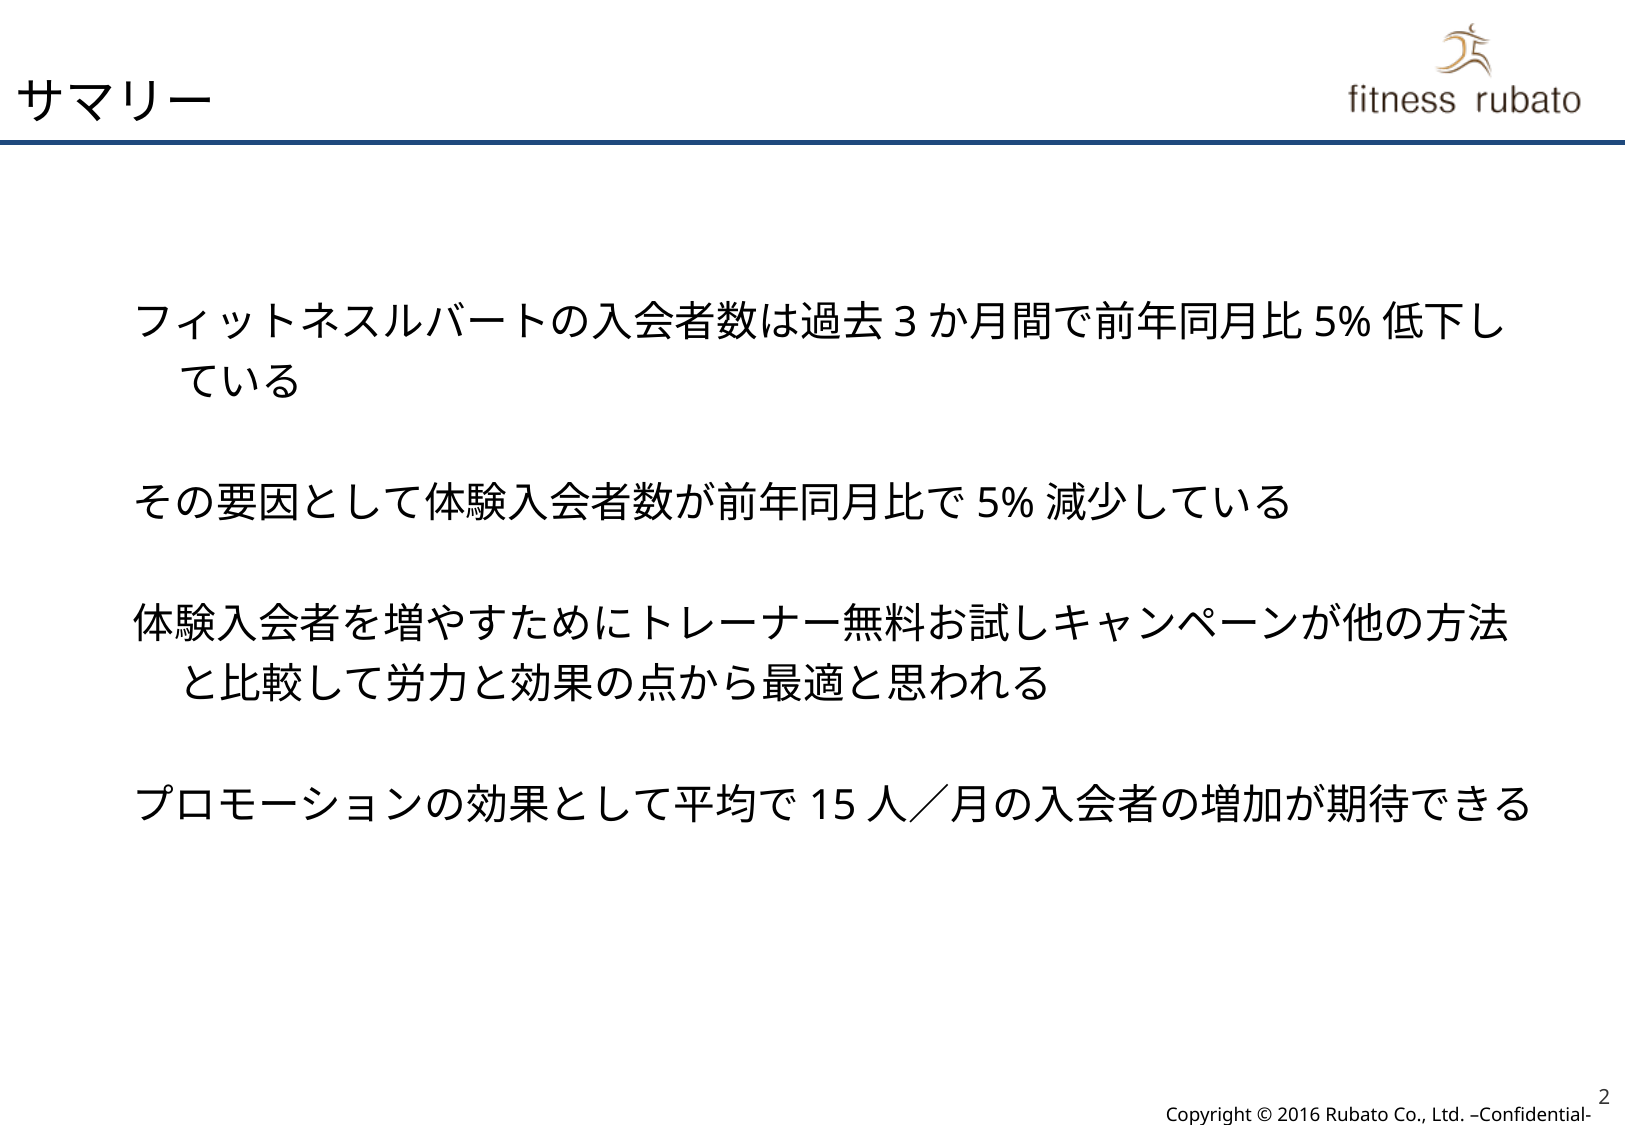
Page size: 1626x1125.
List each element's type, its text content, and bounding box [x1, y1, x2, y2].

slide_number 2 [1245, 1067, 1625, 1125]
list フィットネスルバートの入会者数は過去3か月間で前年同月比5%低下している その要因として体験入会者数が前年同月比で5%減少している 体験入会者を増やすためにトレーナー無料お試しキャンペーンが他の方法と比較して労力と効果の点から最適と思われる プロモーションの効果として平均で15人／月の入会者の増加が期待できる [103, 276, 1563, 986]
title サマリー [0, 0, 1625, 138]
